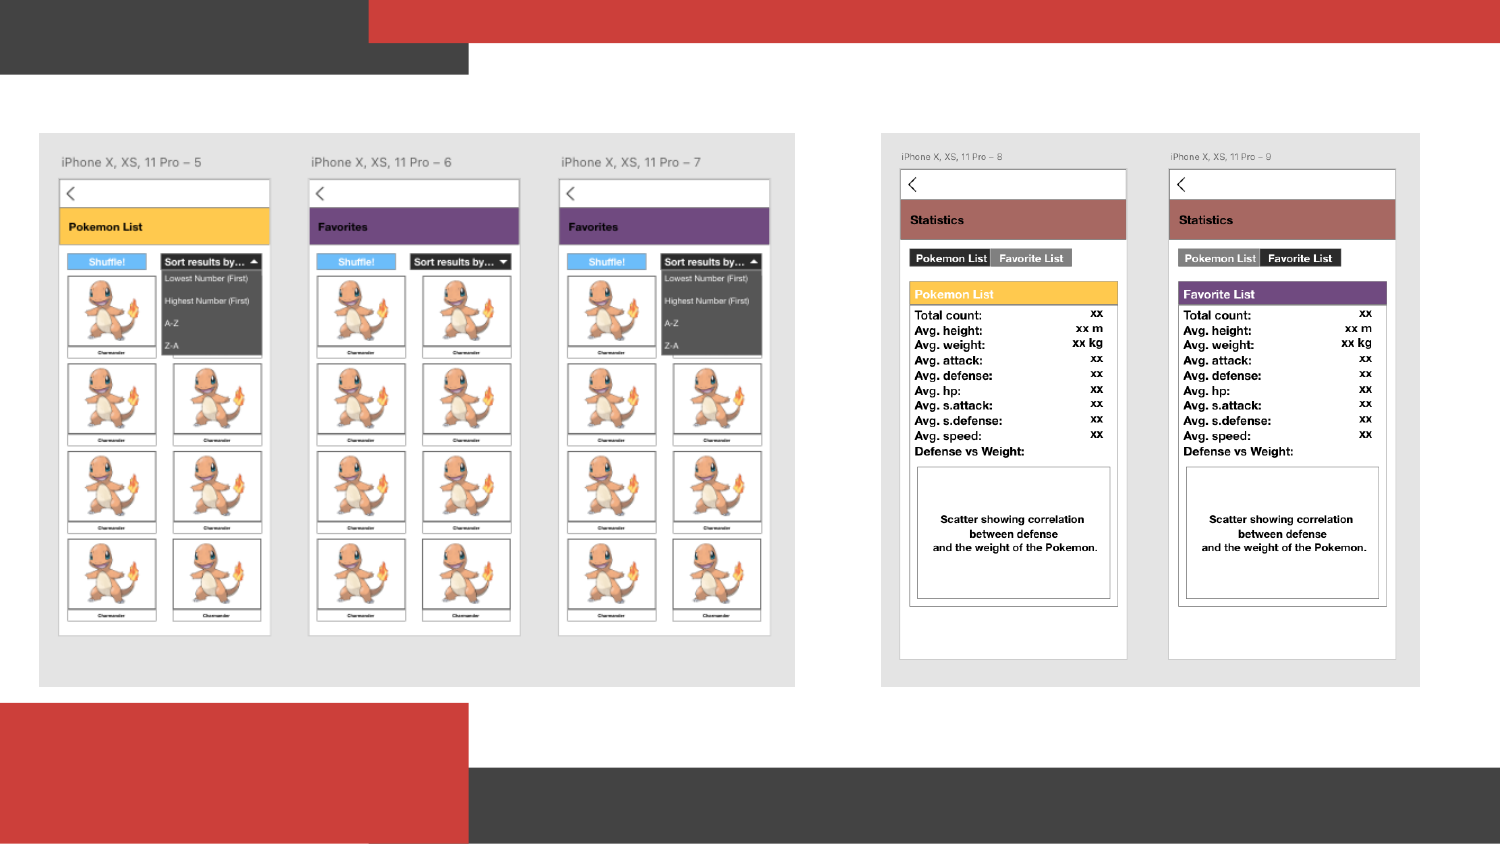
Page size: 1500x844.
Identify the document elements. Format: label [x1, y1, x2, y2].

picture [881, 133, 1420, 687]
picture [39, 133, 796, 687]
